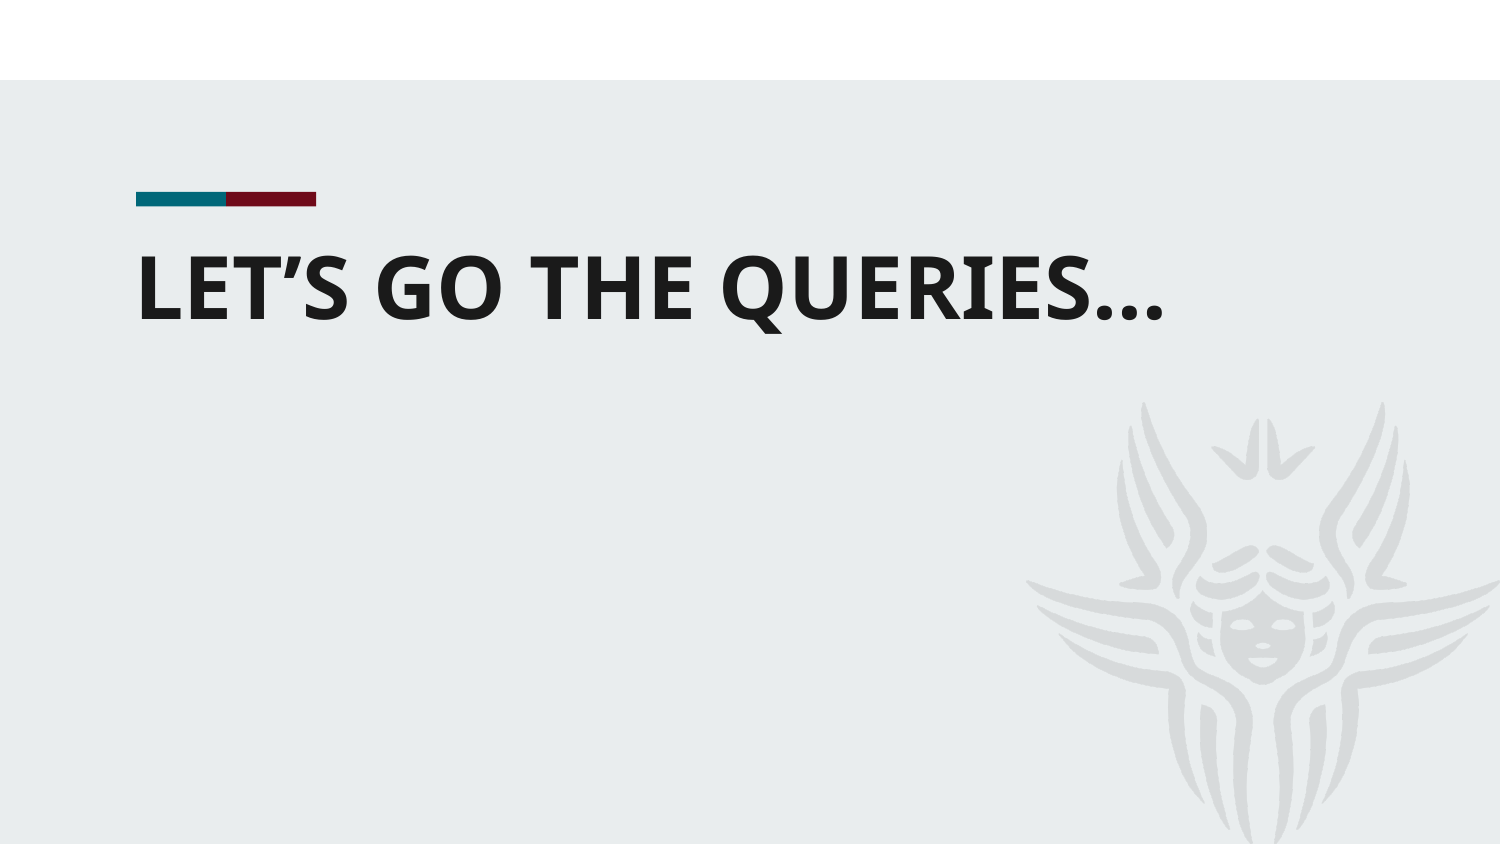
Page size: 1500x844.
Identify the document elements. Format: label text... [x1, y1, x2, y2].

title LET’S GO THE QUERIES… [119, 216, 1381, 343]
